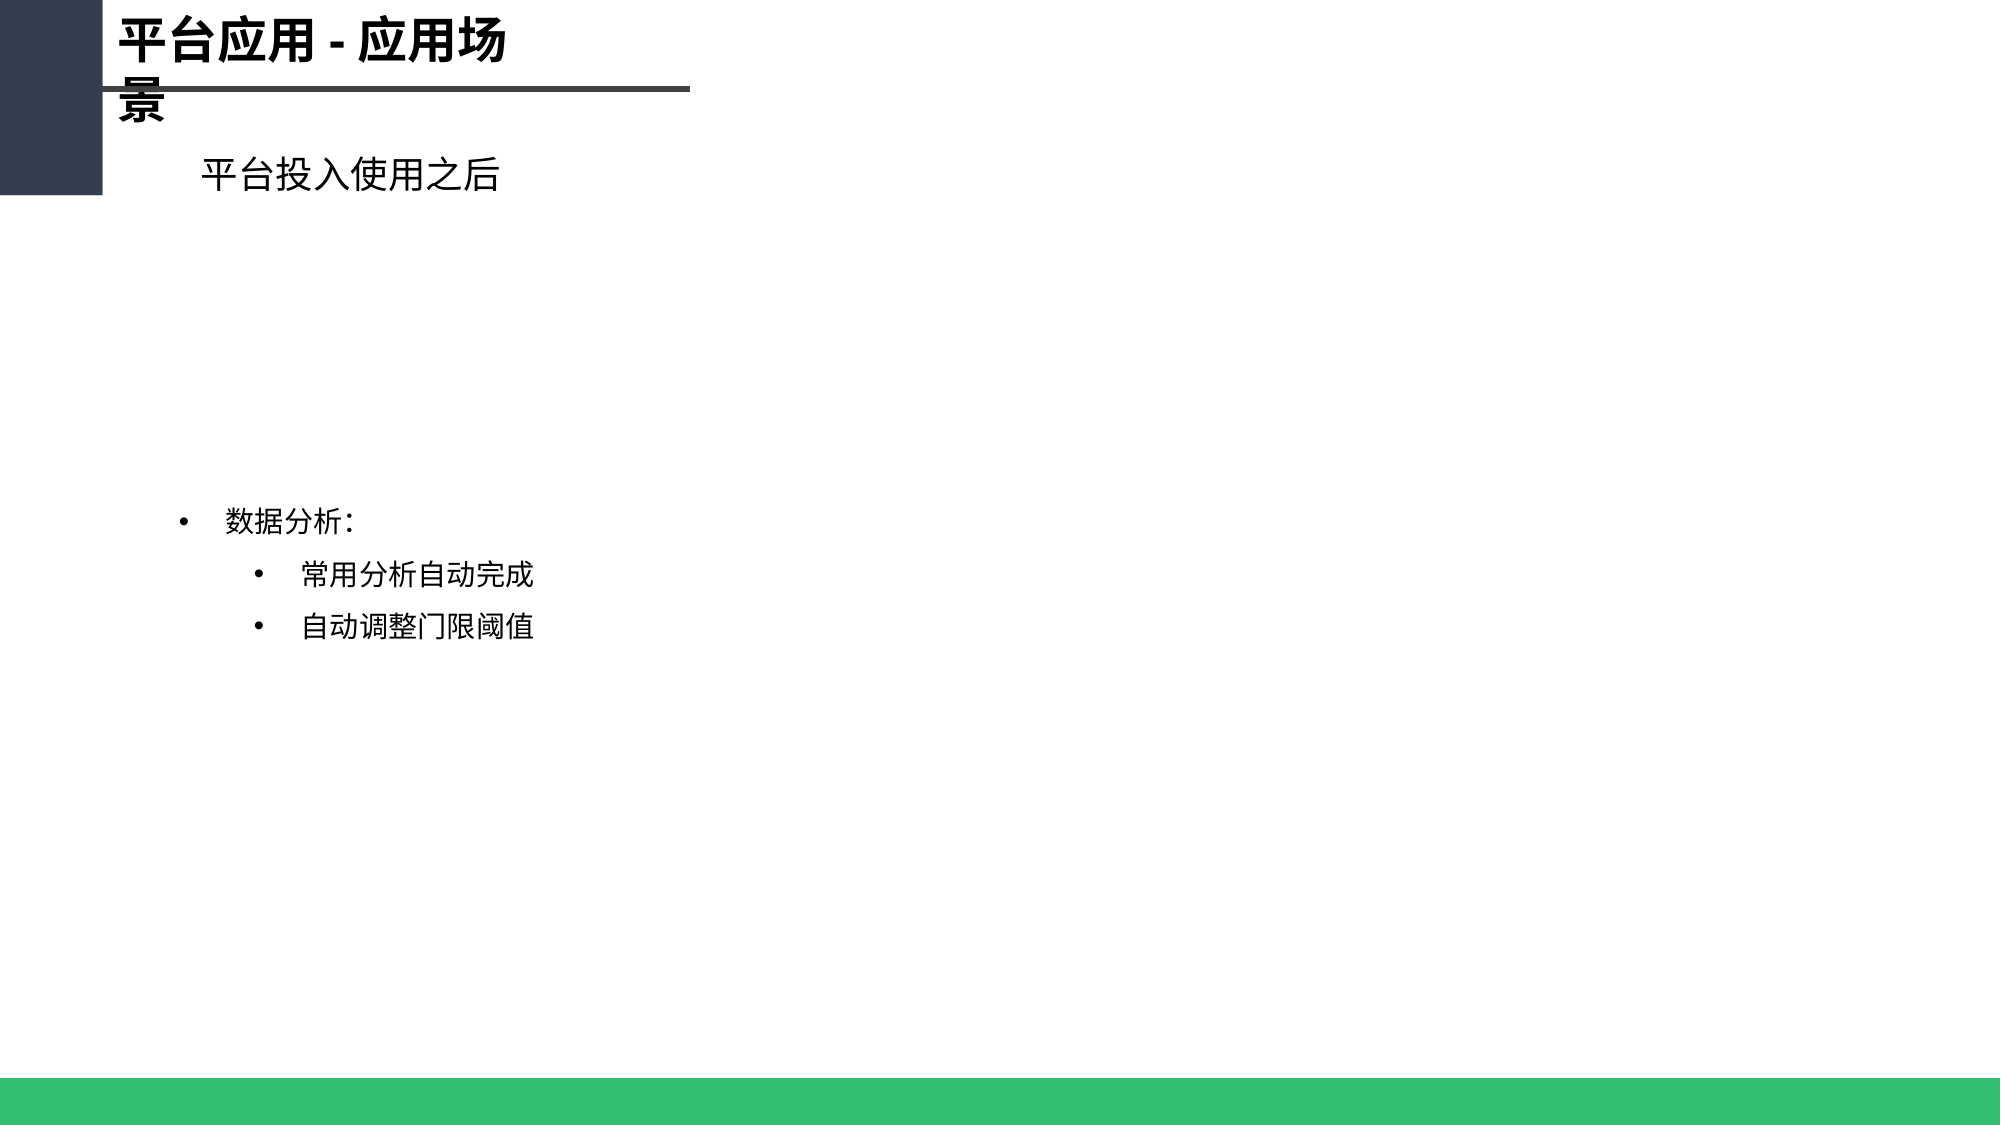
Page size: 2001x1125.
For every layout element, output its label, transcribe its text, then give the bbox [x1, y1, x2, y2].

text_box [0, 1077, 2000, 1125]
text_box [0, 0, 103, 196]
text_box 数据分析： 常用分析自动完成 自动调整门限阈值 [164, 443, 781, 703]
text_box 平台投入使用之后 [185, 143, 541, 204]
text_box 平台应用-应用场景 [102, 92, 571, 137]
text_box 平台应用-应用场景 [102, 1, 571, 86]
